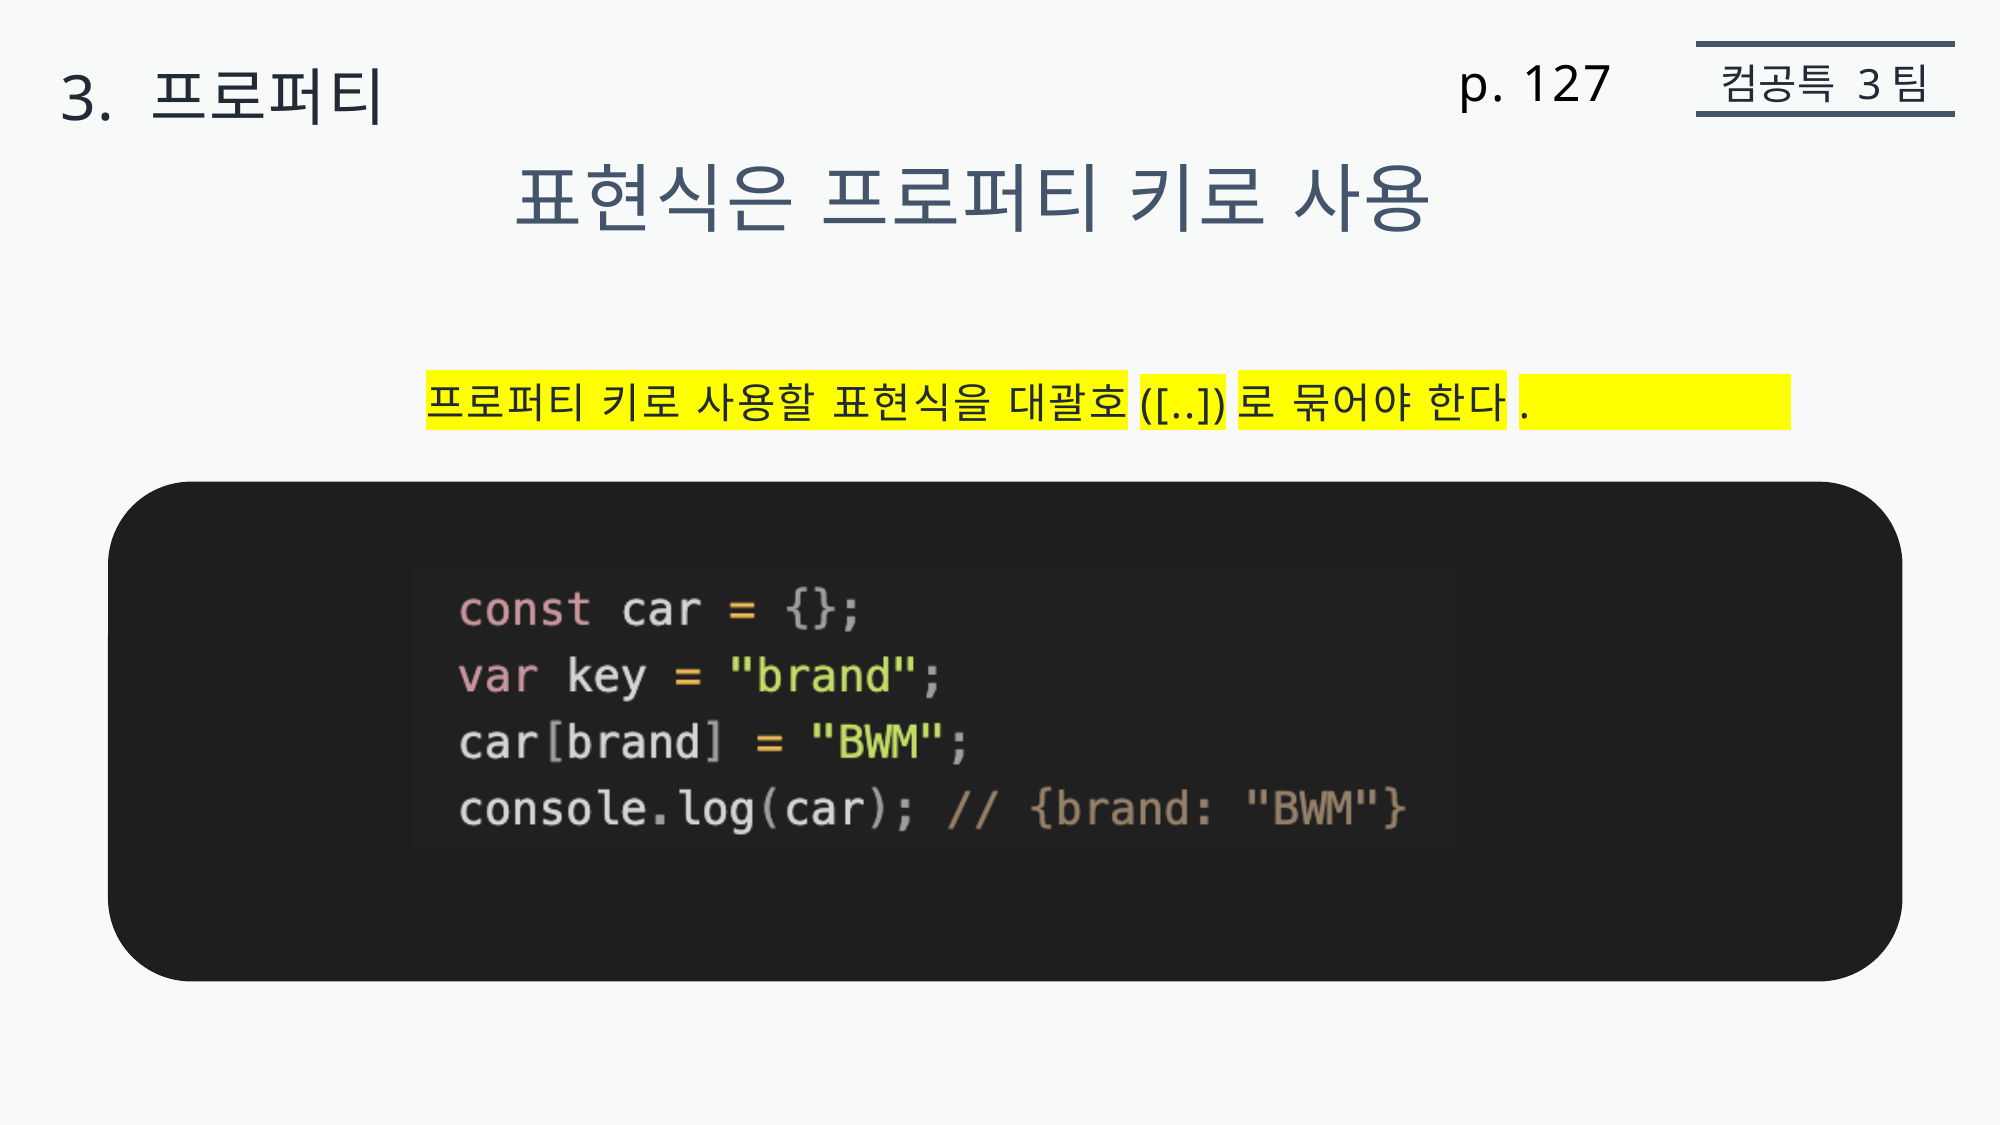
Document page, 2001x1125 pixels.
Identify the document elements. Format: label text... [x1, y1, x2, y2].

text_box 컴공특 3팀 [1695, 50, 1955, 114]
picture [411, 562, 1456, 848]
text_box 표현식은 프로퍼티 키로 사용 [45, 143, 1903, 249]
text_box 3. 프로퍼티 [45, 50, 619, 141]
text_box p. 127 [1443, 43, 1639, 119]
text_box [106, 480, 1904, 983]
text_box 프로퍼티 키로 사용할 표현식을 대괄호([..])로 묶어야 한다. [411, 369, 1537, 434]
